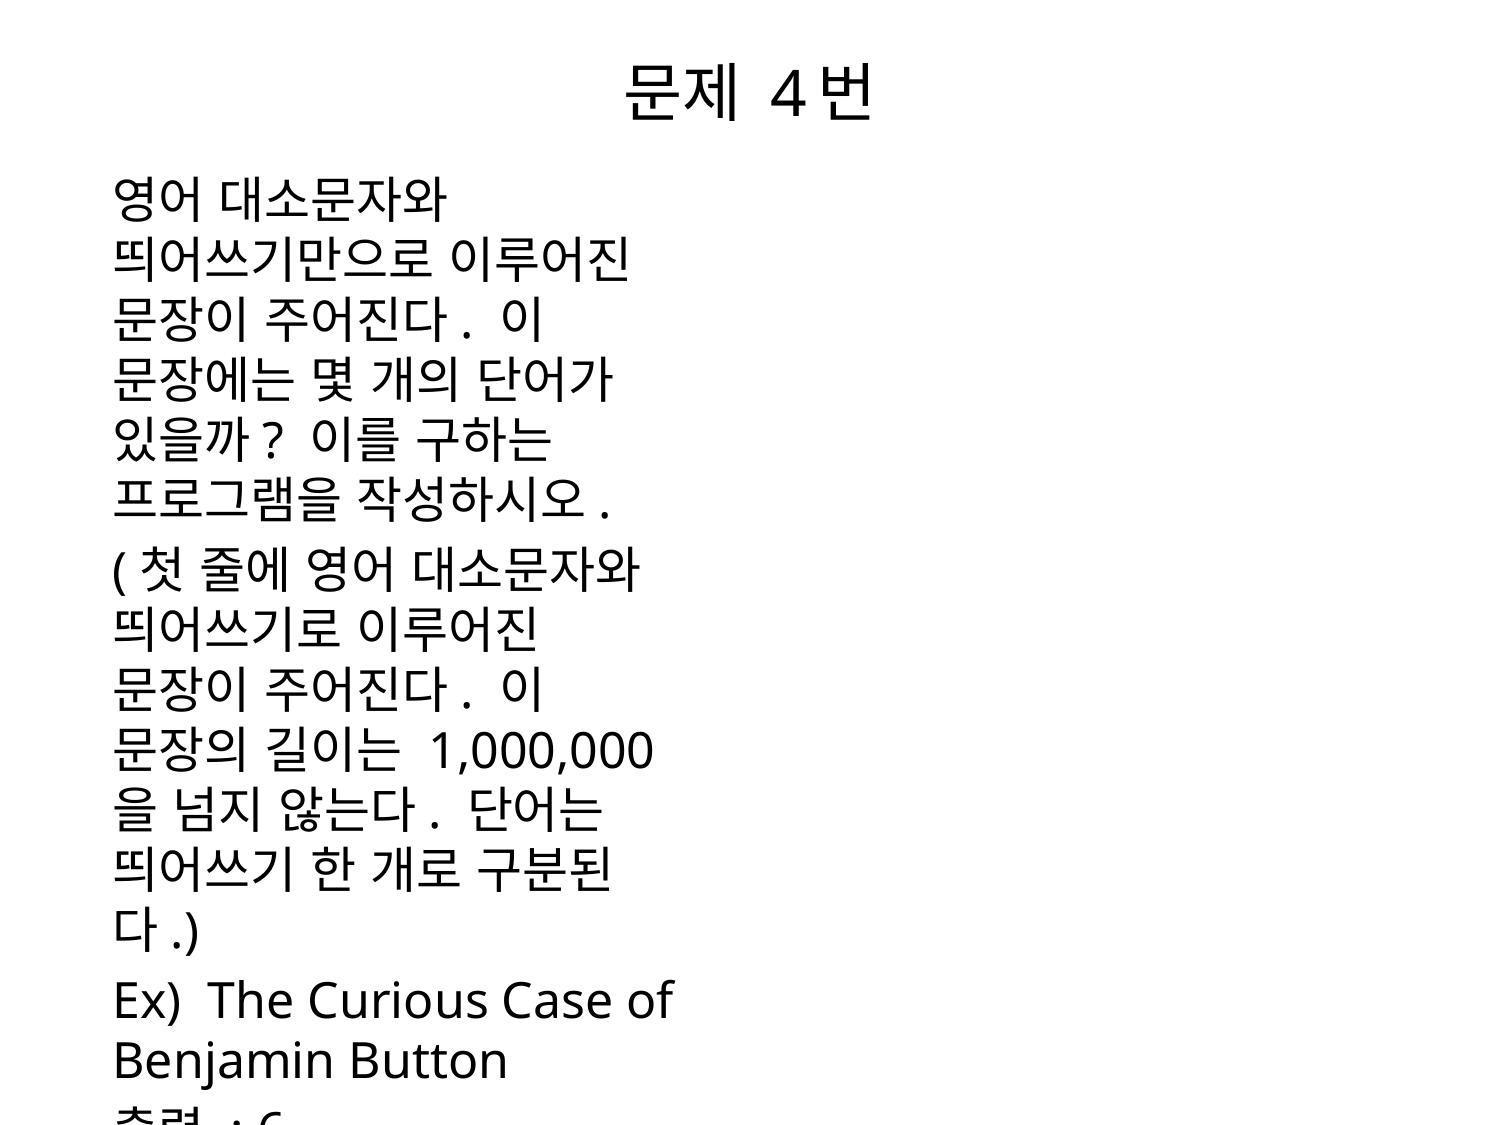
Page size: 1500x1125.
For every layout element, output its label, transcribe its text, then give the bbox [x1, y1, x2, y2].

list 영어 대소문자와 띄어쓰기만으로 이루어진 문장이 주어진다. 이 문장에는 몇 개의 단어가 있을까? 이를 구하는 프로그램을 작성하시오. (첫 줄에 영어 대소문자와 띄어쓰기로 이루어진 문장이 주어진다. 이 문장의 길이는 1,000,000을 넘지 않는다. 단어는 띄어쓰기 한 개로 구분된다.) Ex) The Curious Case of Benjamin Button 출력 : 6 [41, 160, 704, 904]
title 문제 4번 [75, 45, 1425, 138]
